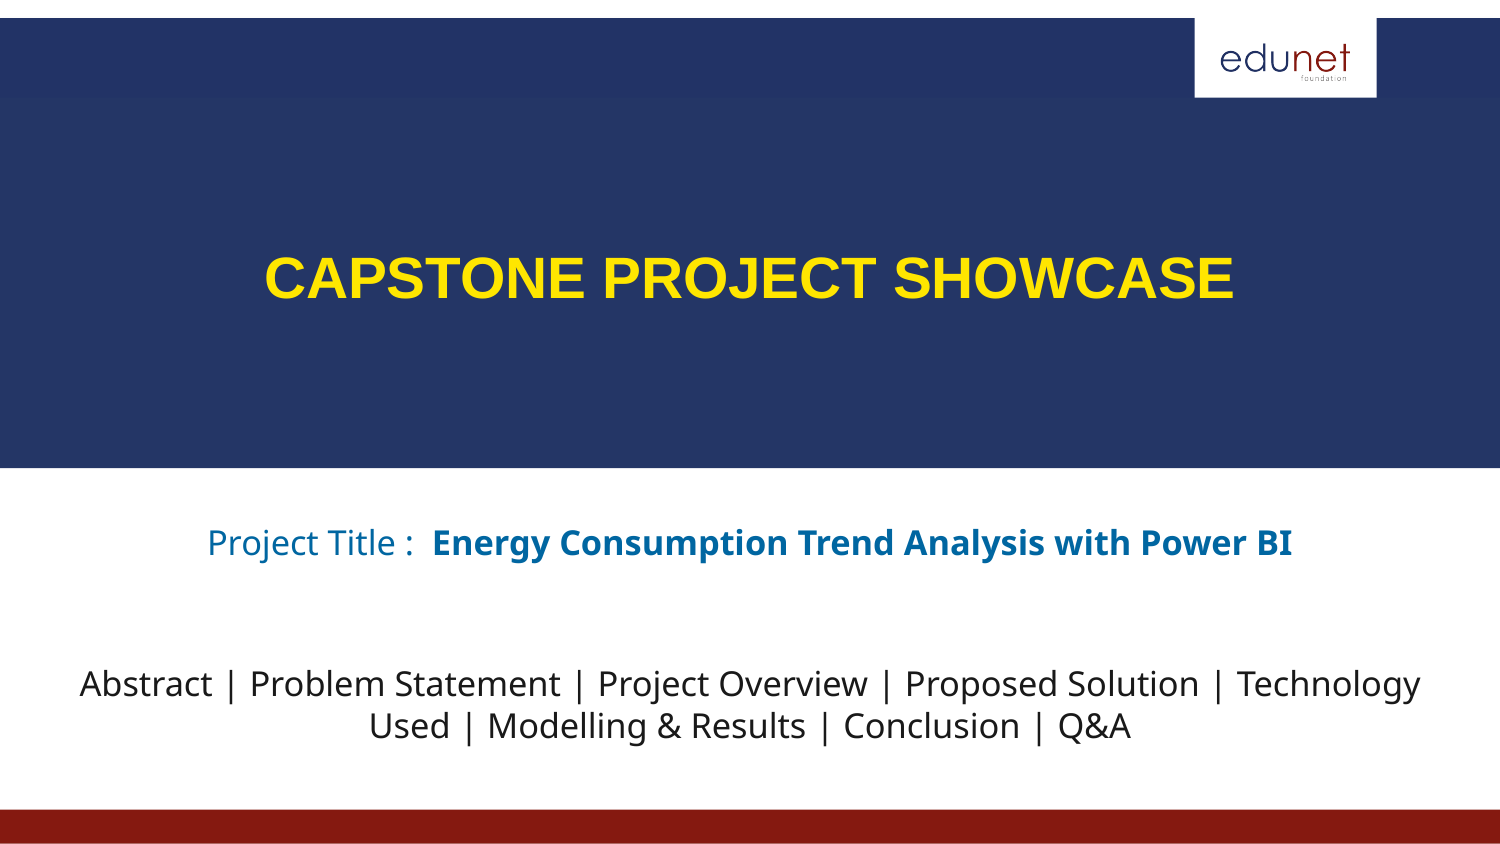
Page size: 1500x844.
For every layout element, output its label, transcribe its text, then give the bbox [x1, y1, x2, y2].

text_box CAPSTONE PROJECT SHOWCASE [214, 227, 1286, 310]
text_box [0, 95, 1500, 470]
picture [1215, 38, 1356, 86]
text_box Project Title : Energy Consumption Trend Analysis with Power BI [0, 520, 1500, 562]
text_box Abstract | Problem Statement | Project Overview | Proposed Solution | Technology Used | Modelling & Results | Conclusion | Q&A [61, 662, 1439, 746]
